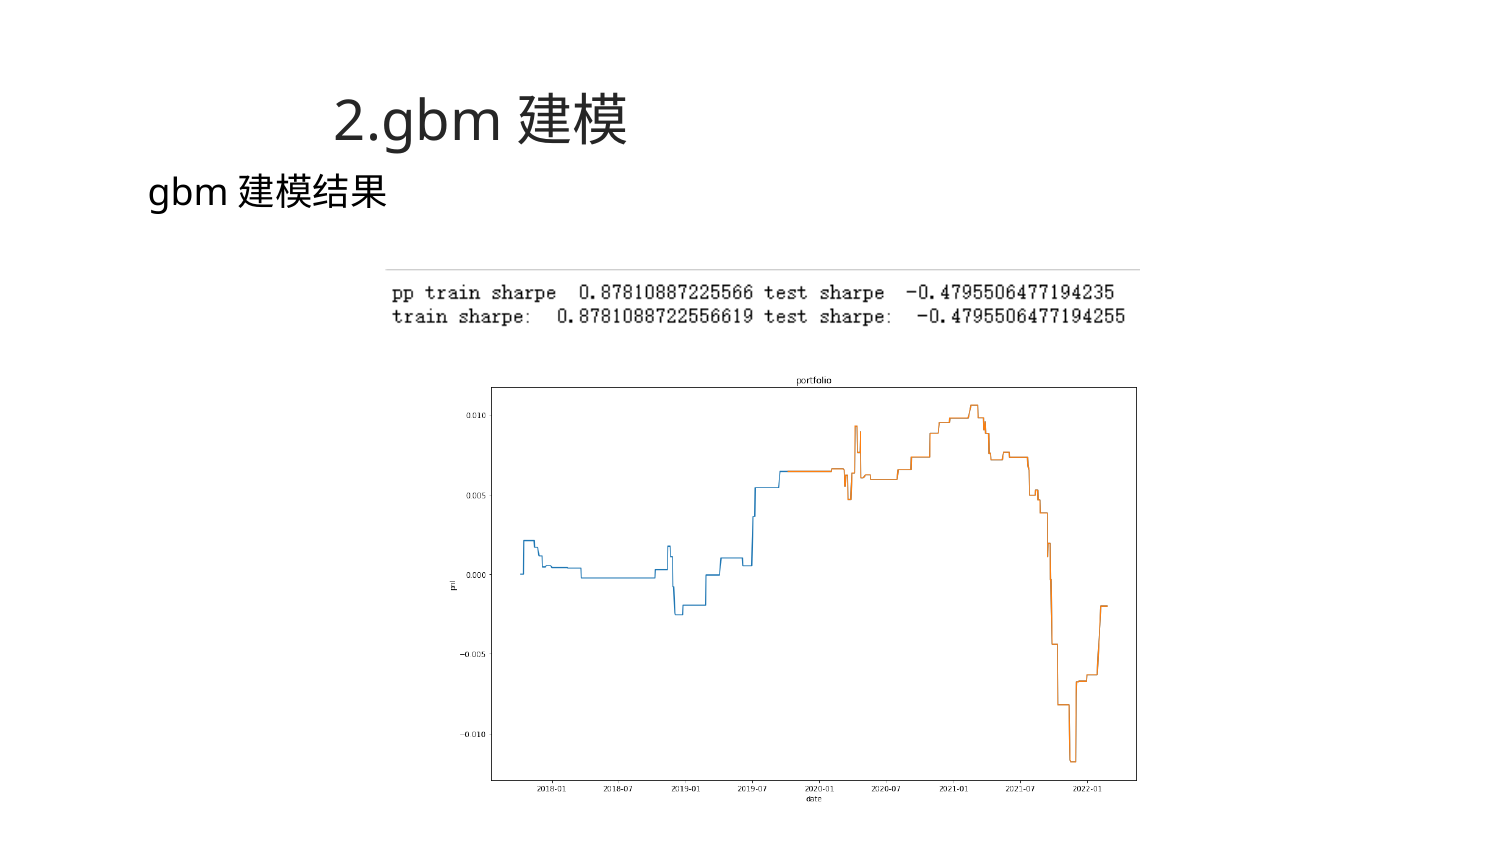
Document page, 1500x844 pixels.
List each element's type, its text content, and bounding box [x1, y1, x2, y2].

picture [444, 371, 1141, 807]
title 2.gbm建模 [319, 76, 1416, 180]
picture [385, 269, 1141, 331]
text_box gbm建模结果 [132, 161, 1280, 311]
